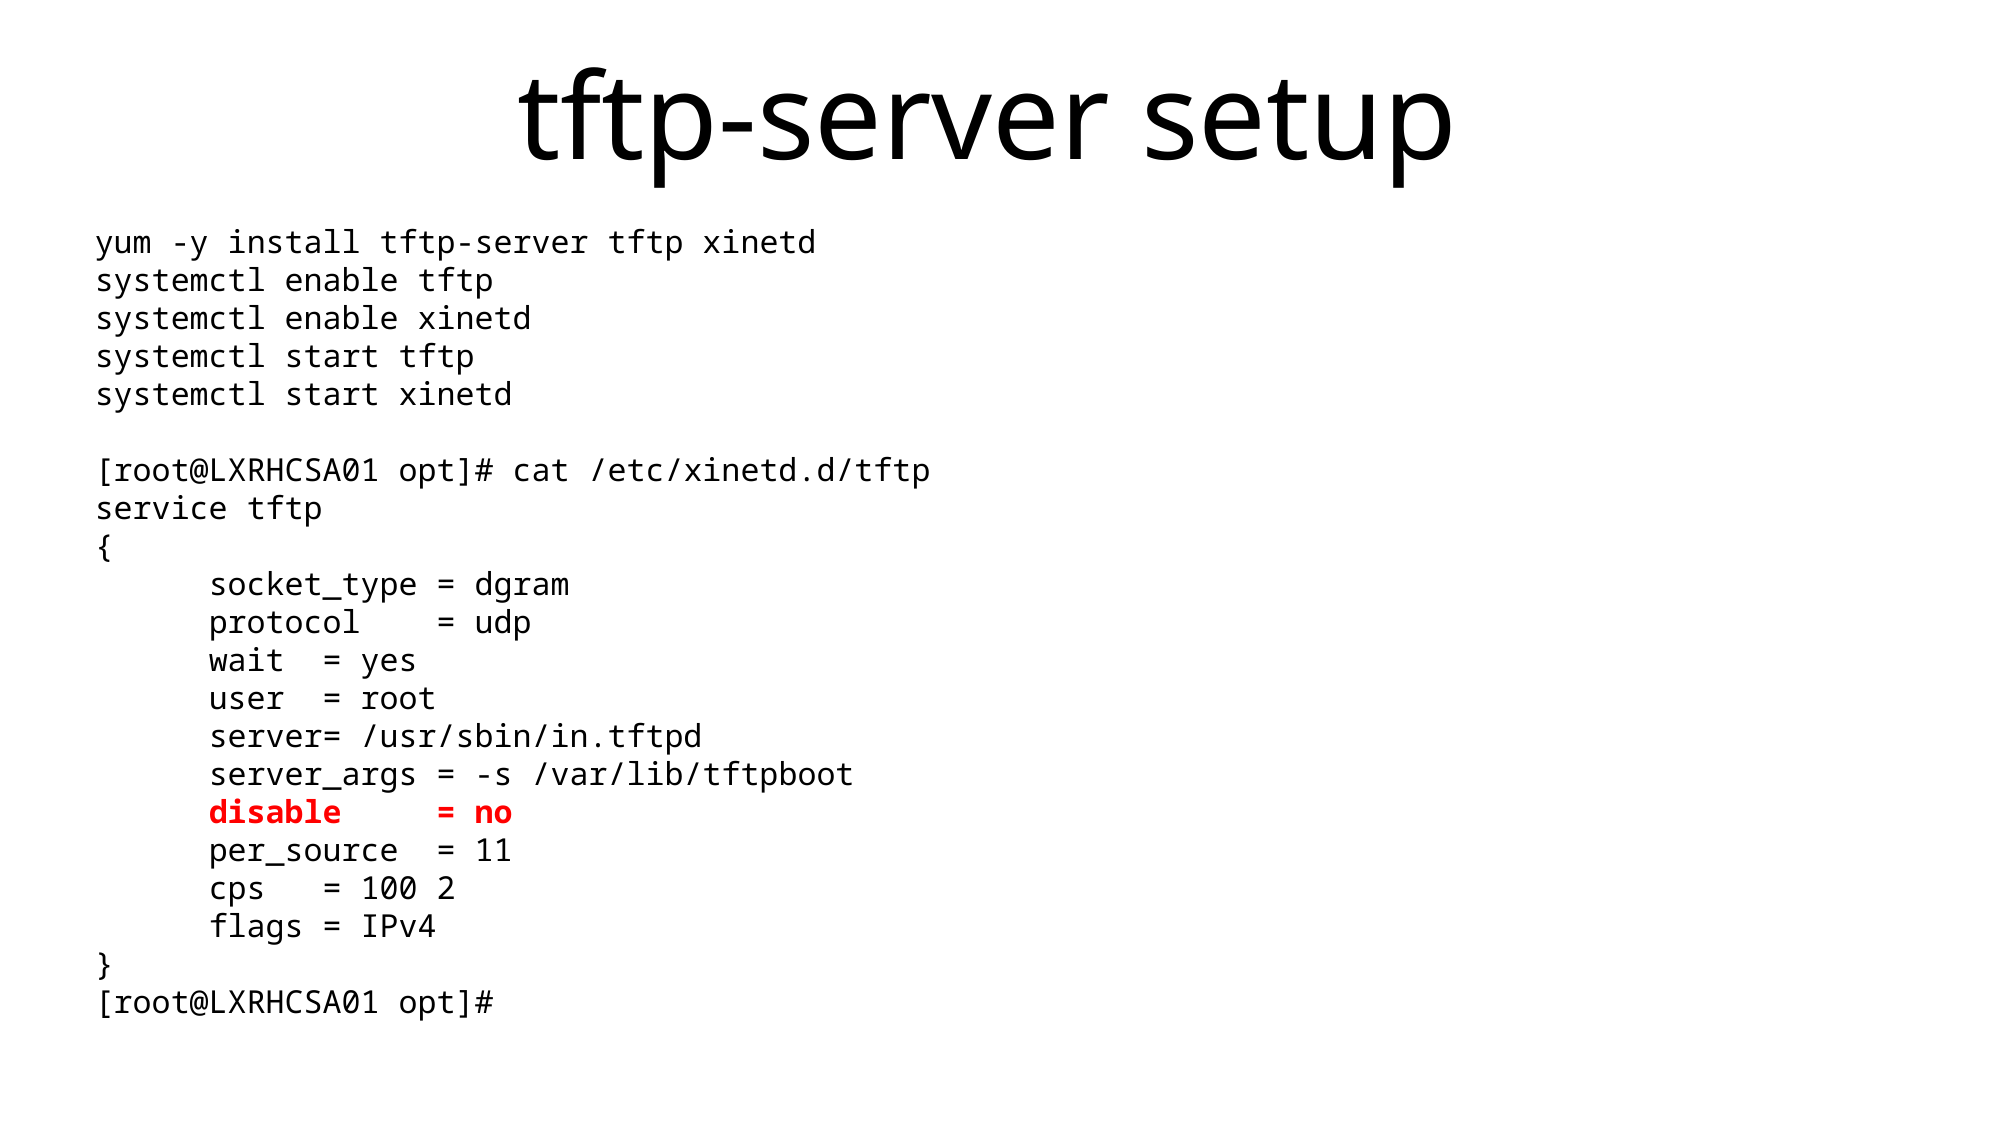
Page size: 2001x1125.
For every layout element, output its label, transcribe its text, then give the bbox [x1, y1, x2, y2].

subtitle yum -y install tftp-server tftp xinetd systemctl enable tftp systemctl enable xinetd systemctl start tftp systemctl start xinetd [root@LXRHCSA01 opt]# cat /etc/xinetd.d/tftp service tftp { socket_type = dgram protocol = udp wait = yes user = root server = /usr/sbin/in.tftpd server_args = -s /var/lib/tftpboot disable = no per_source = 11 cps = 100 2 flags = IPv4 } [root@LXRHCSA01 opt]# [79, 213, 1917, 1037]
title tftp-server setup [237, 48, 1738, 194]
